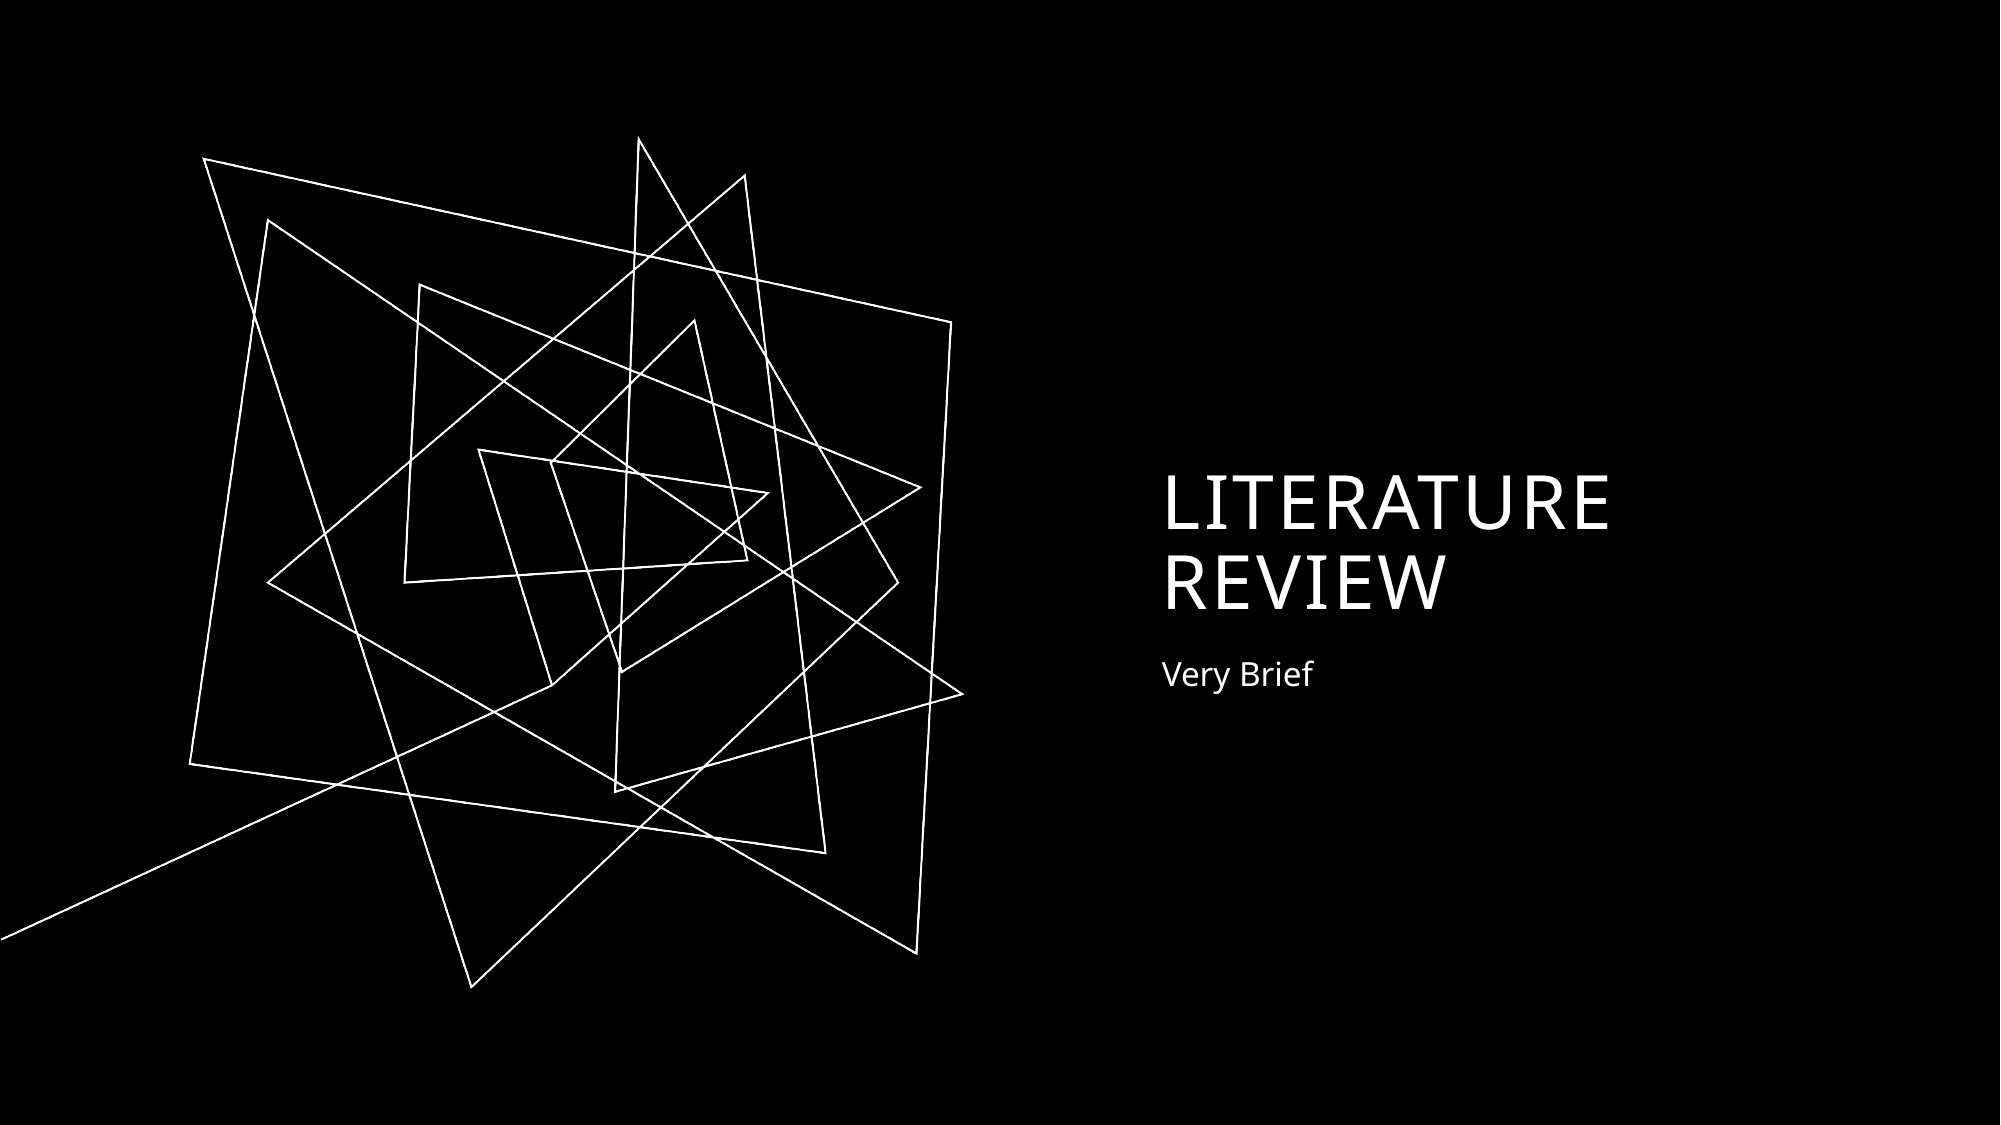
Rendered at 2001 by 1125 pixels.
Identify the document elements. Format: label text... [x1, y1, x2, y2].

title Literature Review [1146, 352, 1833, 634]
picture [0, 135, 965, 989]
subtitle Very Brief [1146, 649, 1833, 710]
